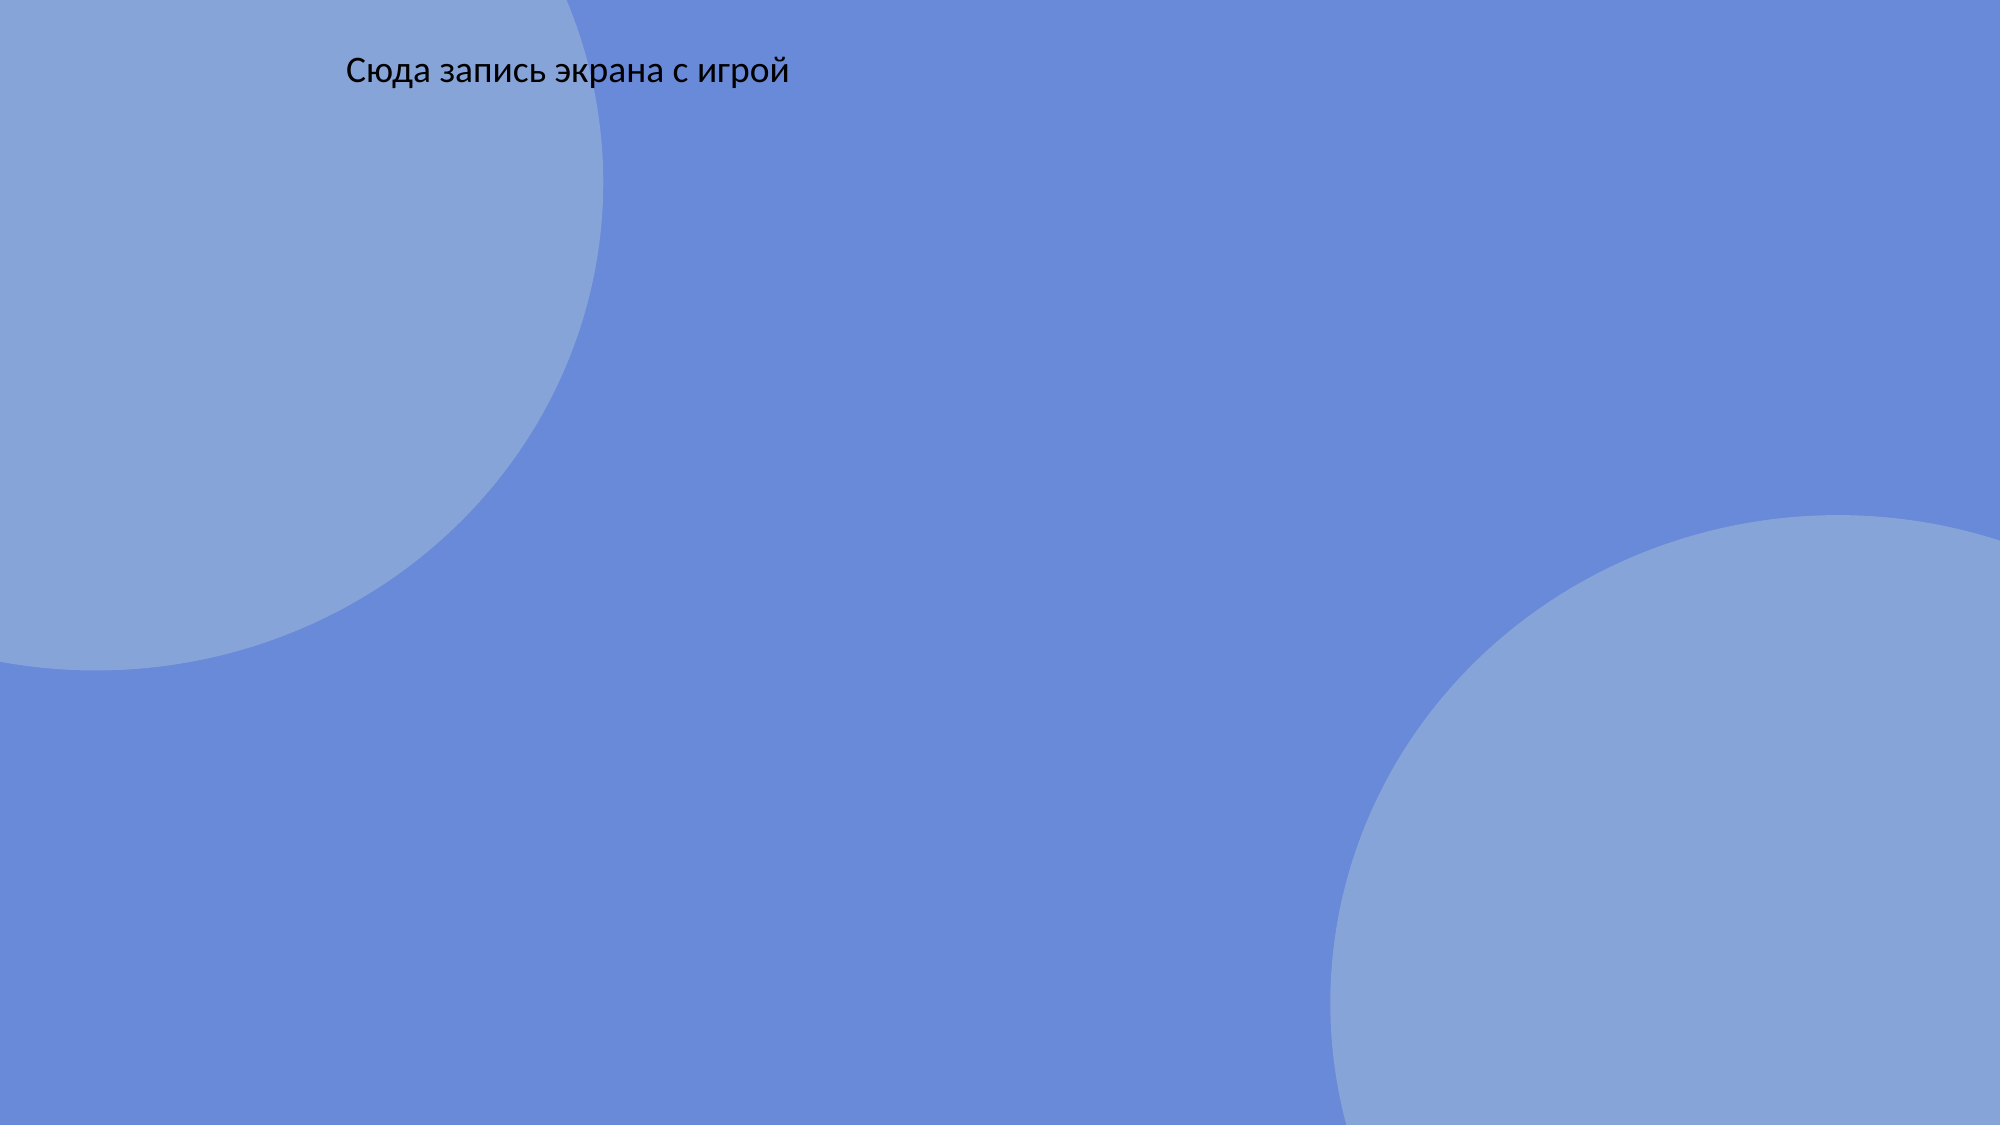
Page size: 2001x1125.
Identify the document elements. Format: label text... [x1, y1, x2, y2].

text_box [0, 0, 594, 671]
text_box [1330, 515, 2000, 1125]
text_box Сюда запись экрана с игрой [331, 37, 1511, 98]
text_box [0, 0, 2000, 1125]
title [137, 59, 1863, 278]
